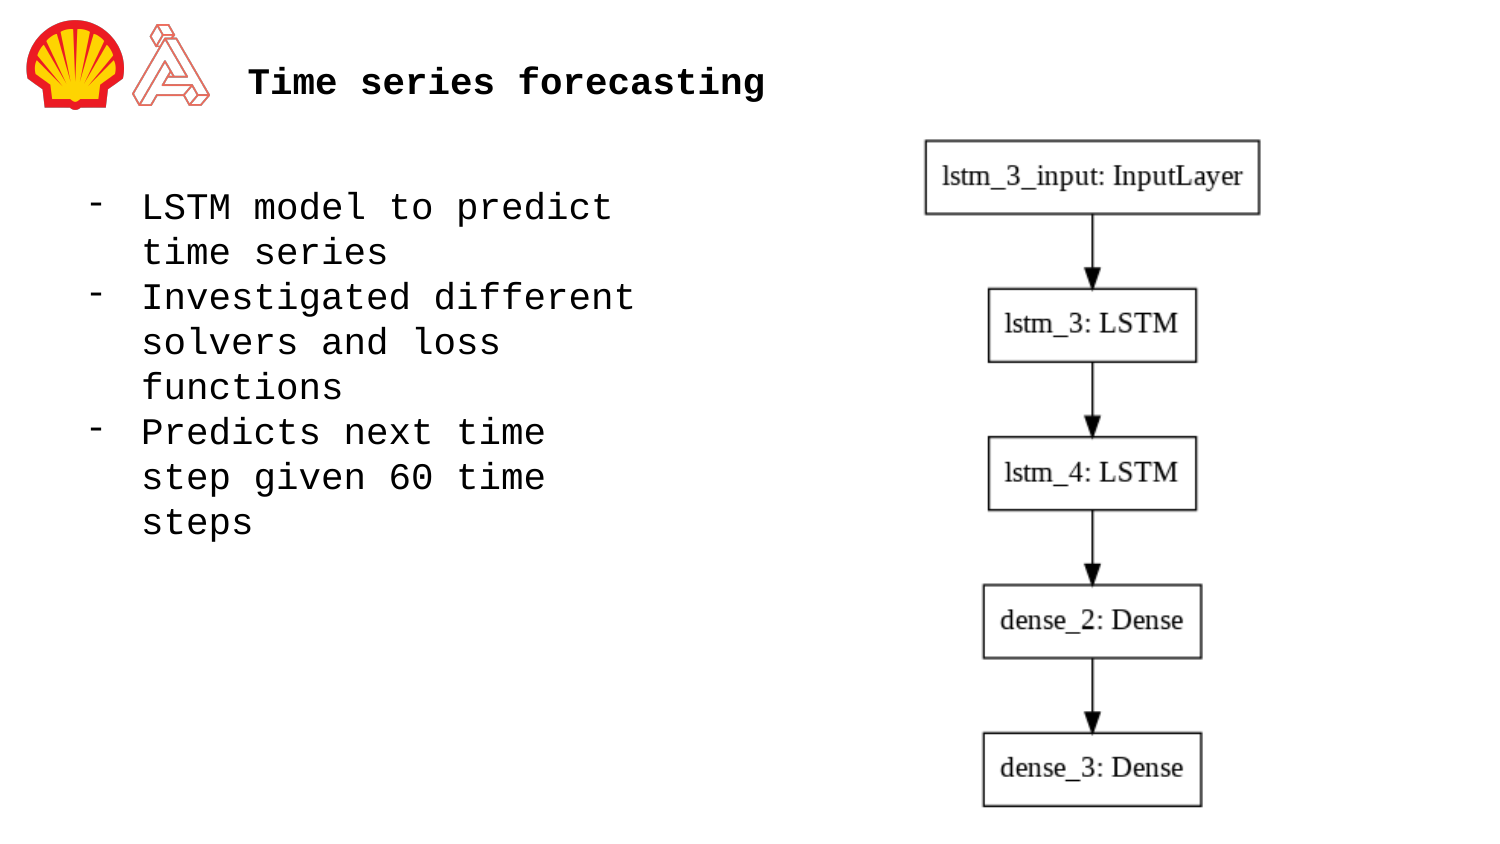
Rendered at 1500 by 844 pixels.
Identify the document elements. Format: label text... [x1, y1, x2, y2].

text_box LSTM model to predict time series Investigated different solvers and loss functions Predicts next time step given 60 time steps [51, 167, 672, 780]
picture [24, 17, 126, 112]
text_box Time series forecasting [232, 41, 1290, 112]
picture [132, 24, 210, 106]
picture [918, 132, 1268, 815]
